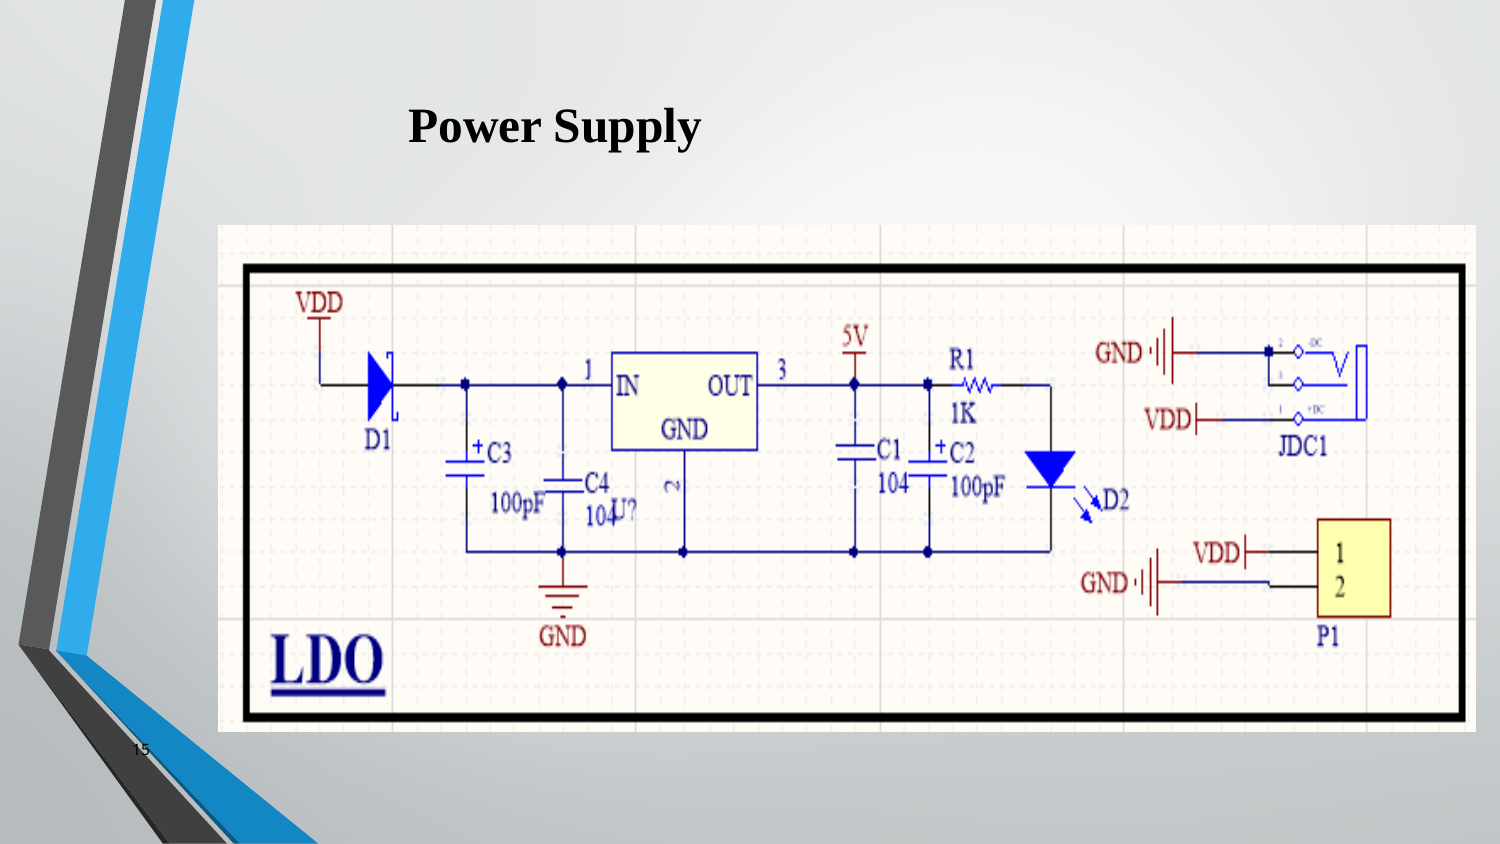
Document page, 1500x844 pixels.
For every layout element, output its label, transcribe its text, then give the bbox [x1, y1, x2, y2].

picture [217, 225, 1476, 733]
slide_number 15 [75, 687, 165, 777]
title Power Supply [294, 78, 817, 168]
